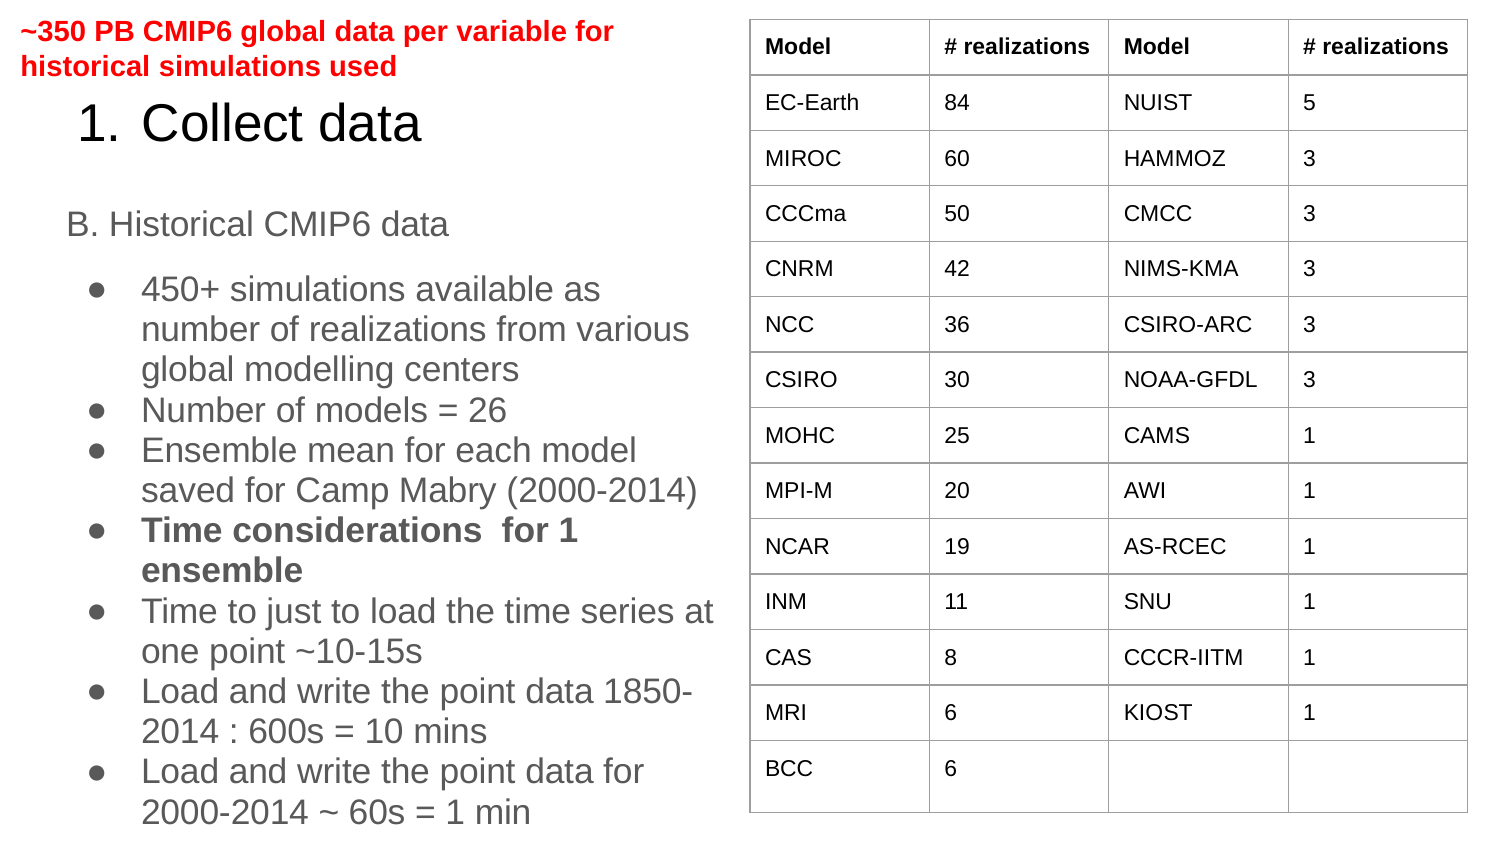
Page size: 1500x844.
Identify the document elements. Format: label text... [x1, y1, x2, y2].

table_cell 3 [1289, 131, 1467, 185]
table_cell NUIST [1109, 76, 1288, 130]
table_cell 3 [1289, 353, 1467, 407]
table_cell MOHC [751, 408, 929, 462]
table_cell CMCC [1109, 186, 1288, 241]
table_cell 19 [930, 519, 1108, 573]
table_cell 1 [1289, 464, 1467, 518]
table_cell MPI-M [751, 464, 929, 518]
table_cell CCCma [751, 186, 929, 241]
table_cell NIMS-KMA [1109, 242, 1288, 296]
table_cell CNRM [751, 242, 929, 296]
table_cell 1 [1289, 686, 1467, 740]
table_cell 8 [930, 630, 1108, 684]
table_cell MIROC [751, 131, 929, 185]
table_cell CSIRO-ARC [1109, 297, 1288, 351]
table_header Model [751, 20, 929, 74]
table_cell HAMMOZ [1109, 131, 1288, 185]
table_cell 36 [930, 297, 1108, 351]
table_cell BCC [751, 741, 929, 812]
table_cell CSIRO [751, 353, 929, 407]
table_cell INM [751, 575, 929, 629]
table_cell 30 [930, 353, 1108, 407]
table_cell CCCR-IITM [1109, 630, 1288, 684]
table_cell 20 [930, 464, 1108, 518]
table_cell SNU [1109, 575, 1288, 629]
table_cell 84 [930, 76, 1108, 130]
table_cell 5 [1289, 76, 1467, 130]
table_cell [1289, 741, 1467, 812]
text_box ~350 PB CMIP6 global data per variable for historical simulations used [5, 0, 689, 98]
table_cell NCC [751, 297, 929, 351]
table_cell 3 [1289, 297, 1467, 351]
table_cell NCAR [751, 519, 929, 573]
table_cell AS-RCEC [1109, 519, 1288, 573]
table_cell 6 [930, 741, 1108, 812]
table_header # realizations [930, 20, 1108, 74]
table_cell 3 [1289, 186, 1467, 241]
table_cell 60 [930, 131, 1108, 185]
table_header # realizations [1289, 20, 1467, 74]
table_cell 1 [1289, 630, 1467, 684]
table_cell 42 [930, 242, 1108, 296]
list B. Historical CMIP6 data 450+ simulations available as number of realizations from various global modelling centers Number of models = 26 Ensemble mean for each model saved for Camp Mabry (2000-2014) Time considerations for 1 ensemble Time to just to load the time series at one point ~10-15s Load and write the point data 1850-2014 : 600s = 10 mins Load and write the point data for 2000-2014 ~ 60s = 1 min [51, 189, 735, 825]
table_cell EC-Earth [751, 76, 929, 130]
table_cell MRI [751, 686, 929, 740]
table_cell CAS [751, 630, 929, 684]
table_cell [1109, 741, 1288, 812]
table_cell 50 [930, 186, 1108, 241]
table_cell 3 [1289, 242, 1467, 296]
table_cell 25 [930, 408, 1108, 462]
table_cell CAMS [1109, 408, 1288, 462]
table_cell 1 [1289, 575, 1467, 629]
table_cell KIOST [1109, 686, 1288, 740]
table_header Model [1109, 20, 1288, 74]
table_cell 1 [1289, 519, 1467, 573]
table_cell 11 [930, 575, 1108, 629]
table_cell NOAA-GFDL [1109, 353, 1288, 407]
table_cell 1 [1289, 408, 1467, 462]
table_cell AWI [1109, 464, 1288, 518]
table_cell 6 [930, 686, 1108, 740]
title Collect data [51, 72, 749, 167]
